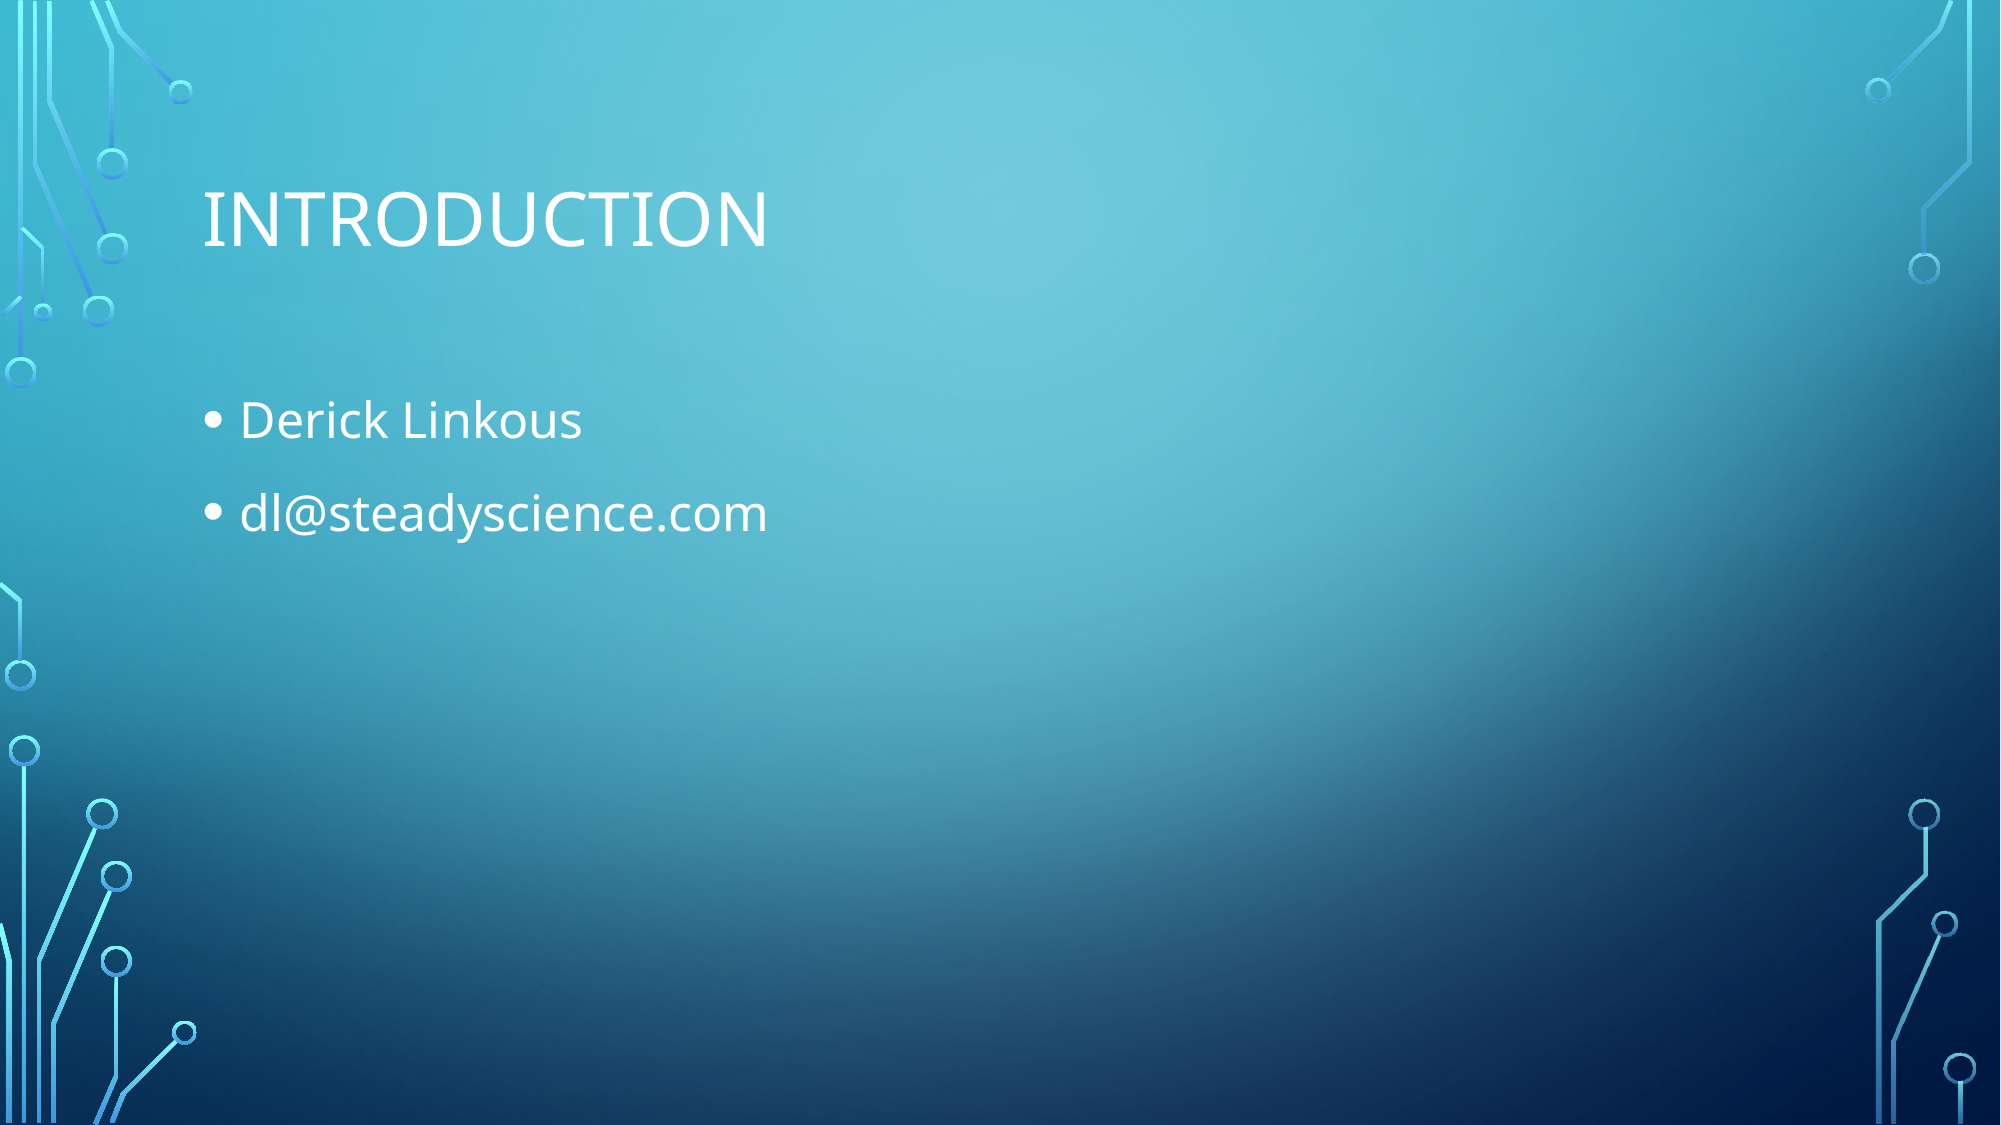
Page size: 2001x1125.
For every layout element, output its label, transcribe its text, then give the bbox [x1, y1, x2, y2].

list Derick Linkous dl@steadyscience.com [187, 369, 1813, 950]
title Introduction [187, 101, 1813, 344]
